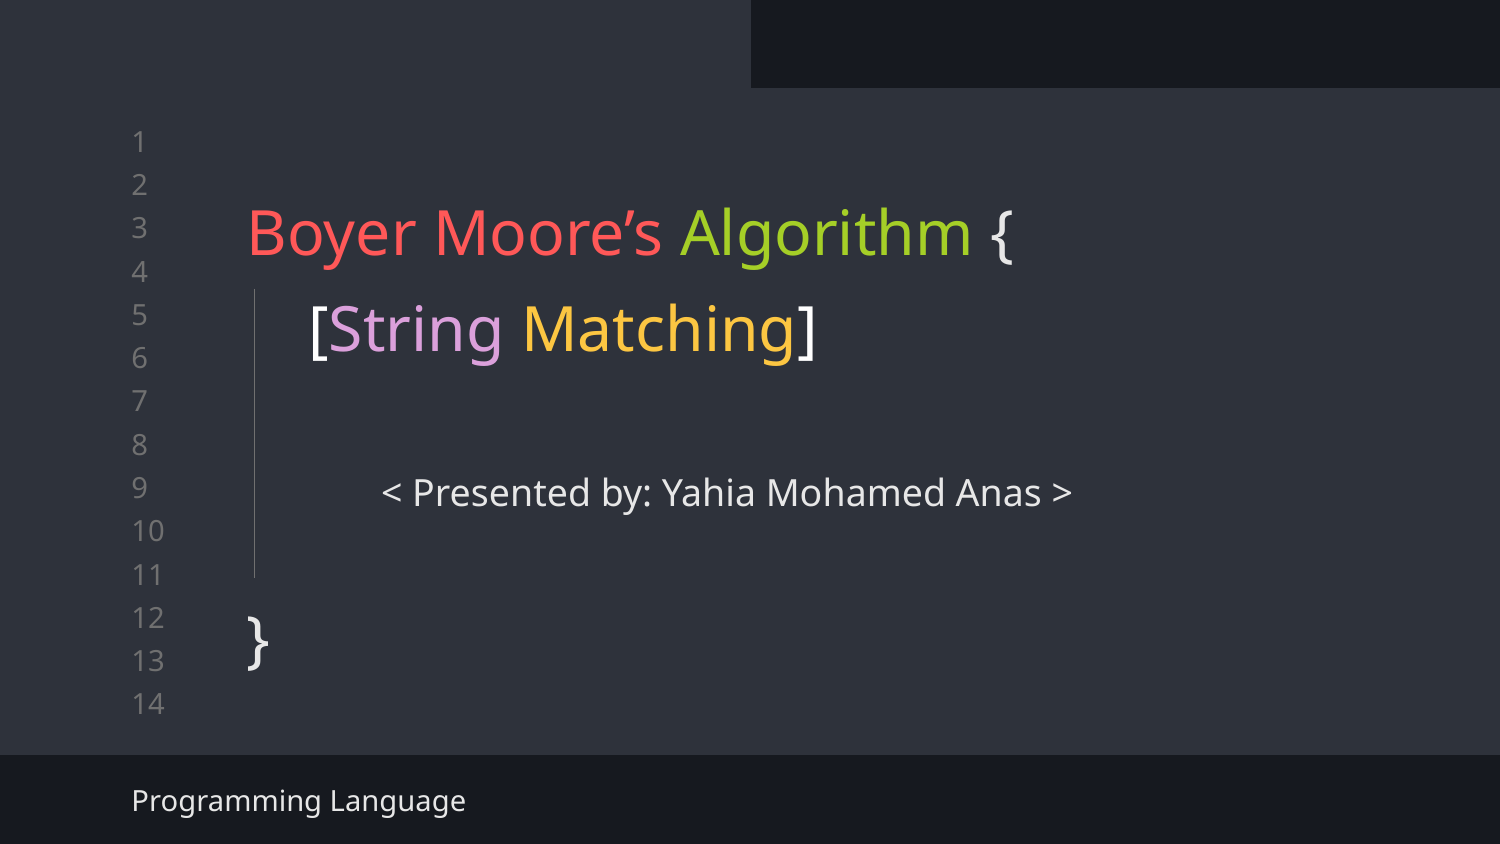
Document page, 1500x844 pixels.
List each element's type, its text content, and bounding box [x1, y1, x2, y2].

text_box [231, 288, 316, 690]
subtitle Programming Language [116, 770, 915, 829]
subtitle [String Matching] [318, 289, 1243, 365]
subtitle < Presented by: Yahia Mohamed Anas > [365, 453, 1384, 530]
title Boyer Moore’s Algorithm { [231, 187, 1206, 273]
